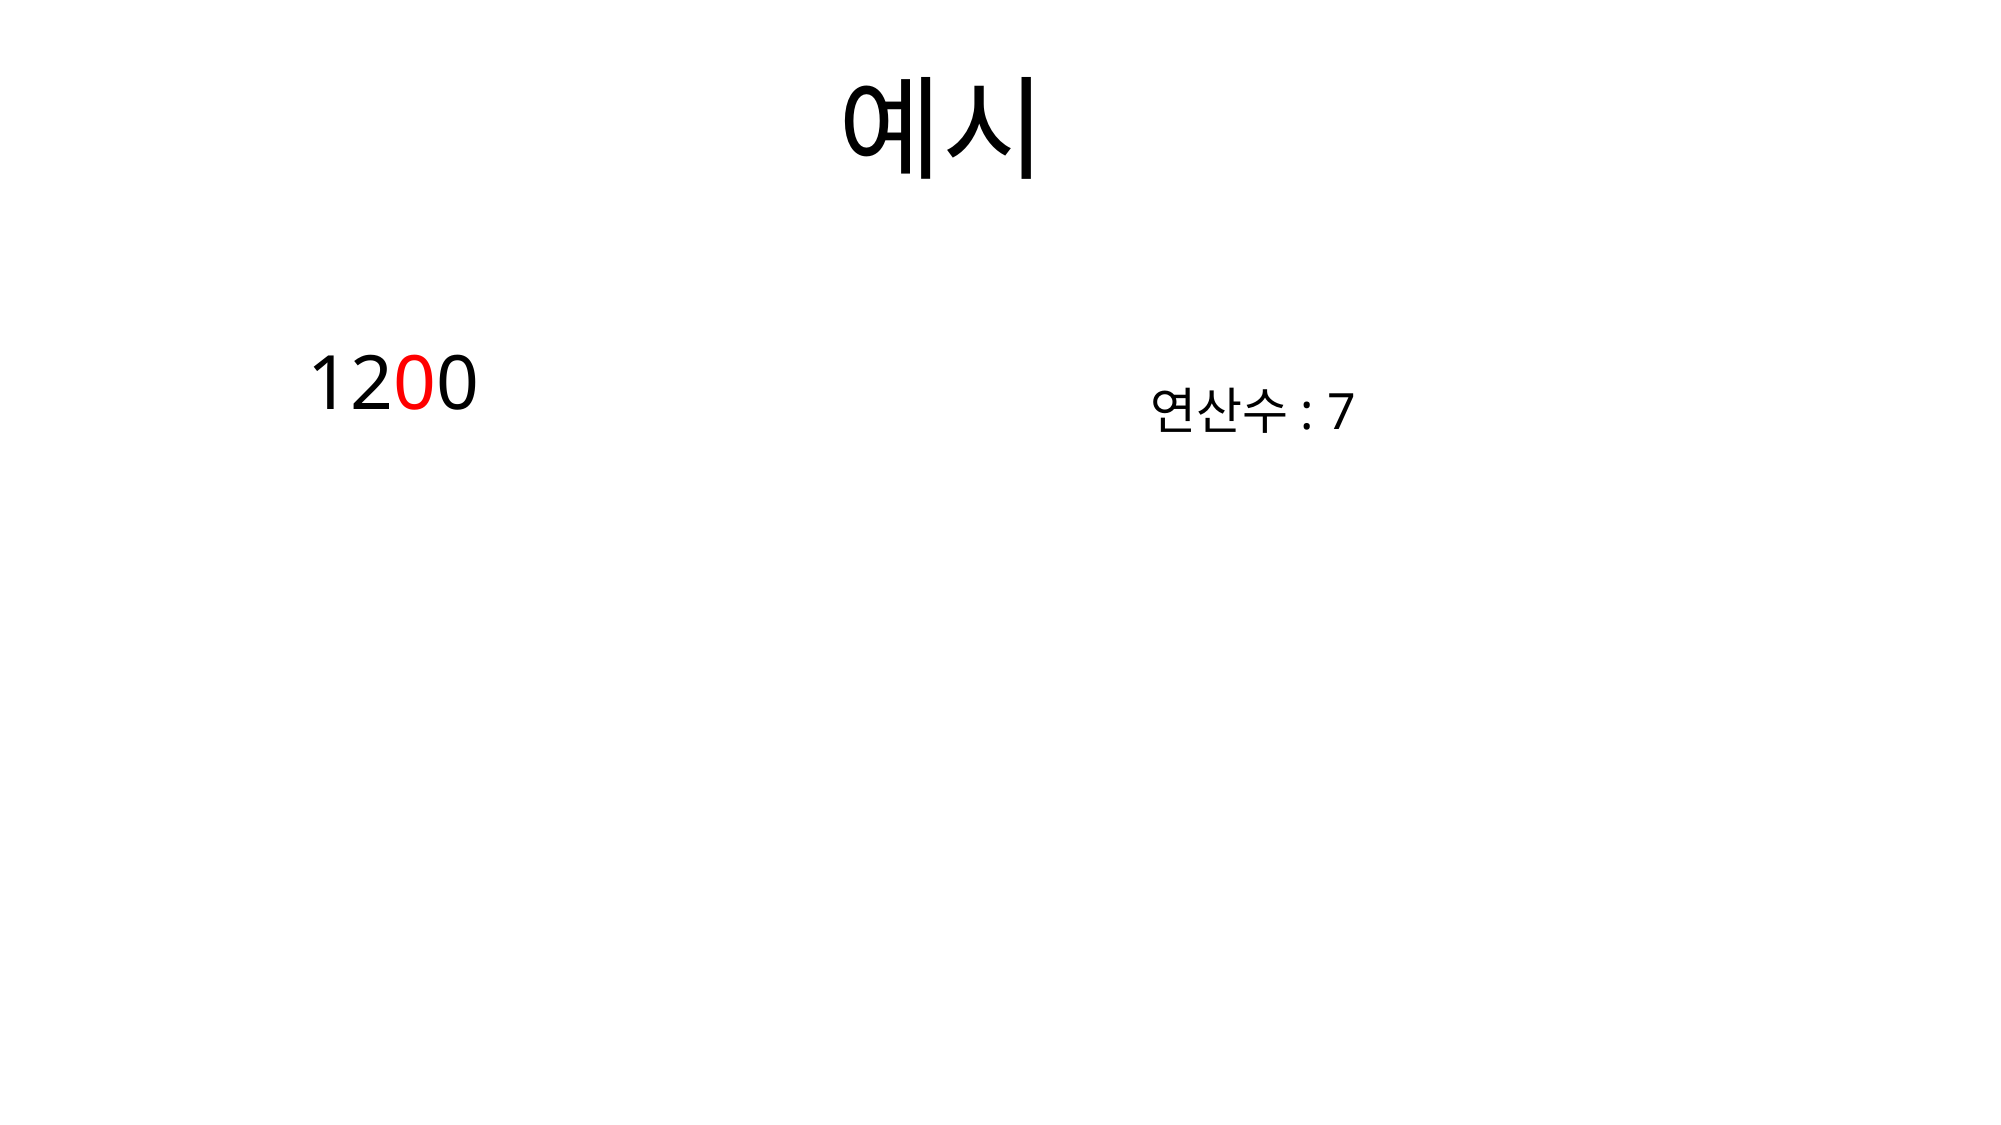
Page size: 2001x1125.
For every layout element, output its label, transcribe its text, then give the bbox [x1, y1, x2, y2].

text_box 예시 [278, 50, 1607, 201]
text_box 연산수: 7 [1135, 372, 1607, 448]
text_box 1200 [173, 326, 614, 432]
